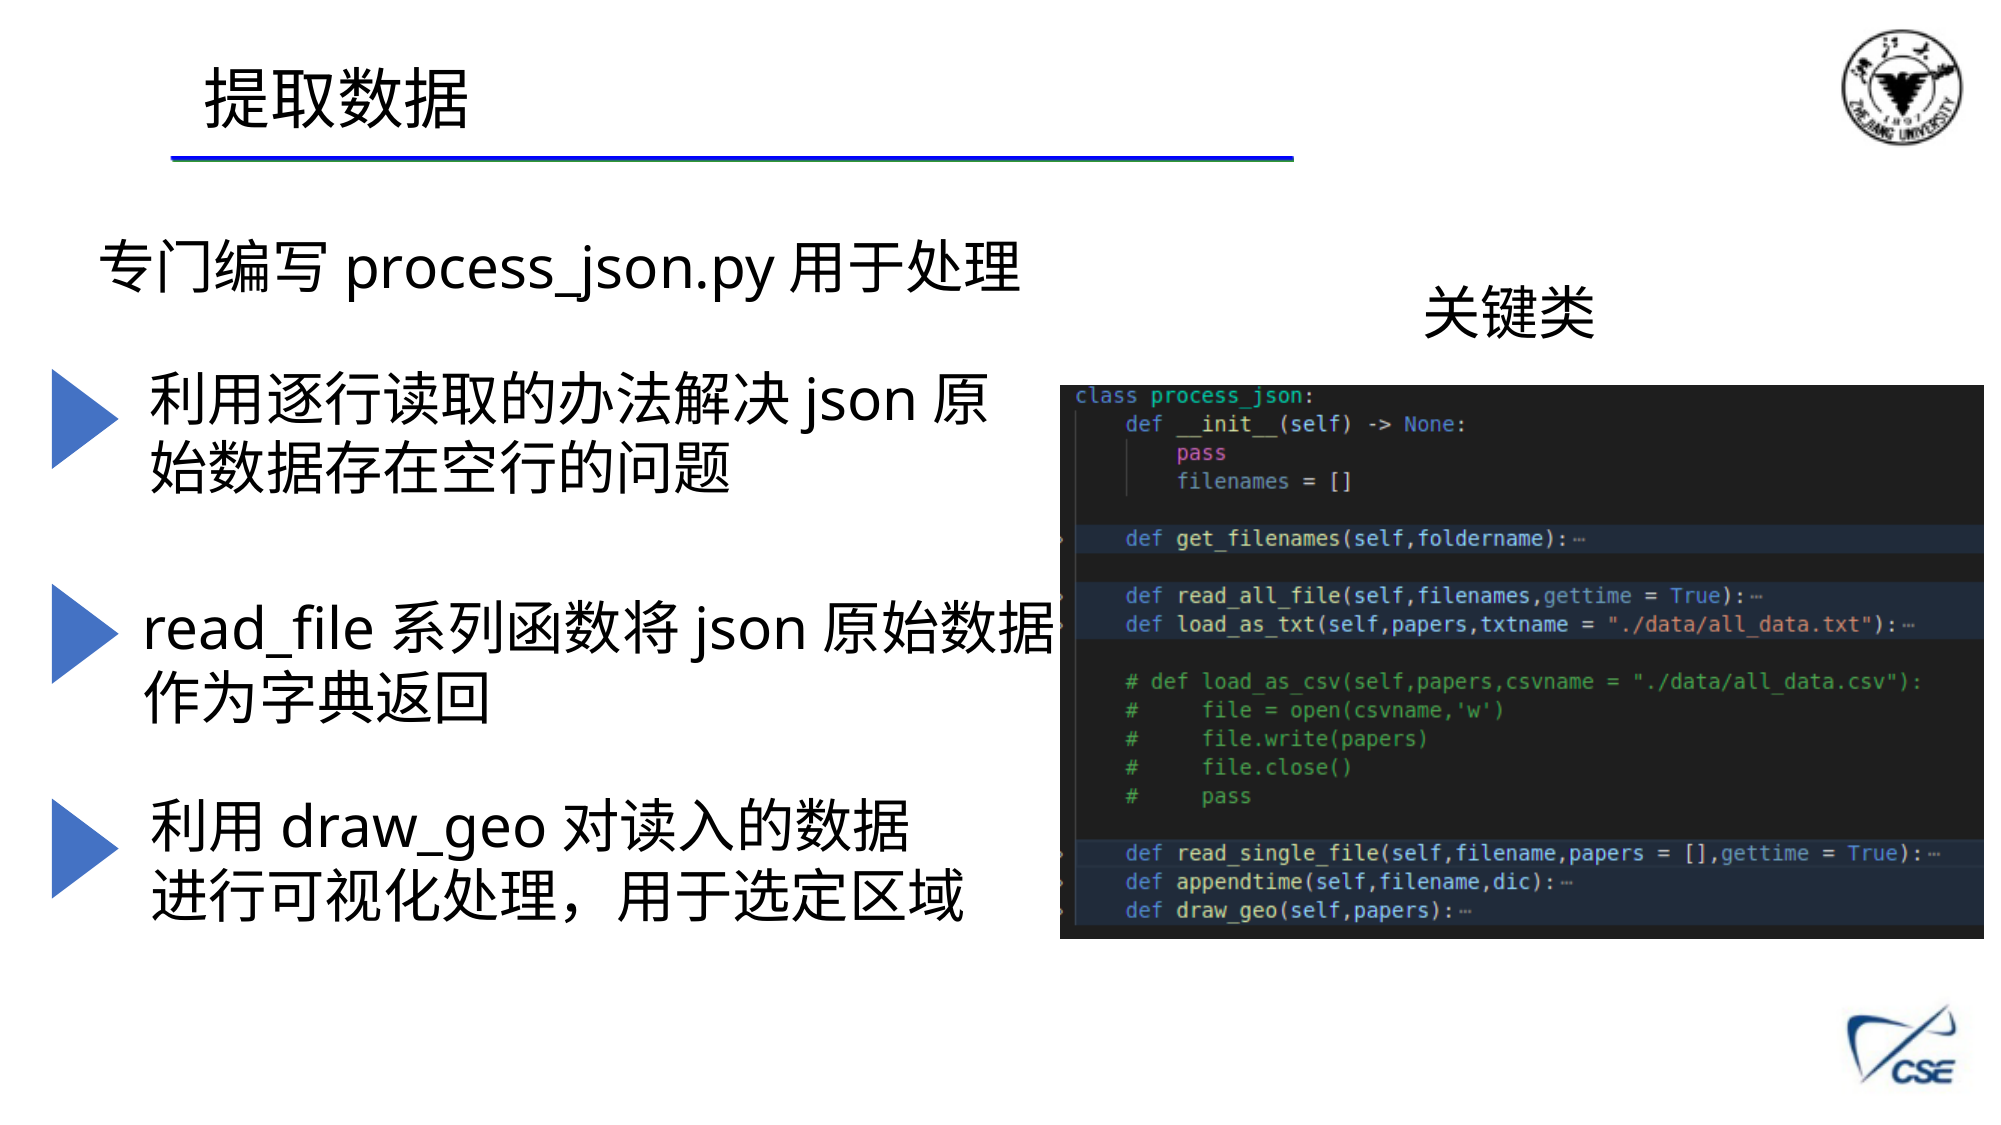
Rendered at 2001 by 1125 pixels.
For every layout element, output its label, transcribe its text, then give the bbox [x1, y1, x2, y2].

text_box [50, 796, 121, 901]
text_box [50, 581, 121, 686]
subtitle 提取数据 [188, 36, 1276, 146]
text_box 利用draw_geo对读入的数据 进行可视化处理，用于选定区域 [135, 781, 981, 937]
picture [1816, 20, 1984, 162]
text_box 利用逐行读取的办法解决json原始数据存在空行的问题 [134, 354, 1056, 509]
text_box 专门编写process_json.py用于处理 [82, 222, 1056, 308]
text_box [50, 366, 121, 472]
text_box read_file系列函数将json原始数据 作为字典返回 [127, 583, 1060, 739]
text_box 关键类 [1407, 268, 1613, 354]
picture [1060, 385, 1984, 939]
picture [1824, 986, 1976, 1105]
picture [170, 156, 1294, 162]
